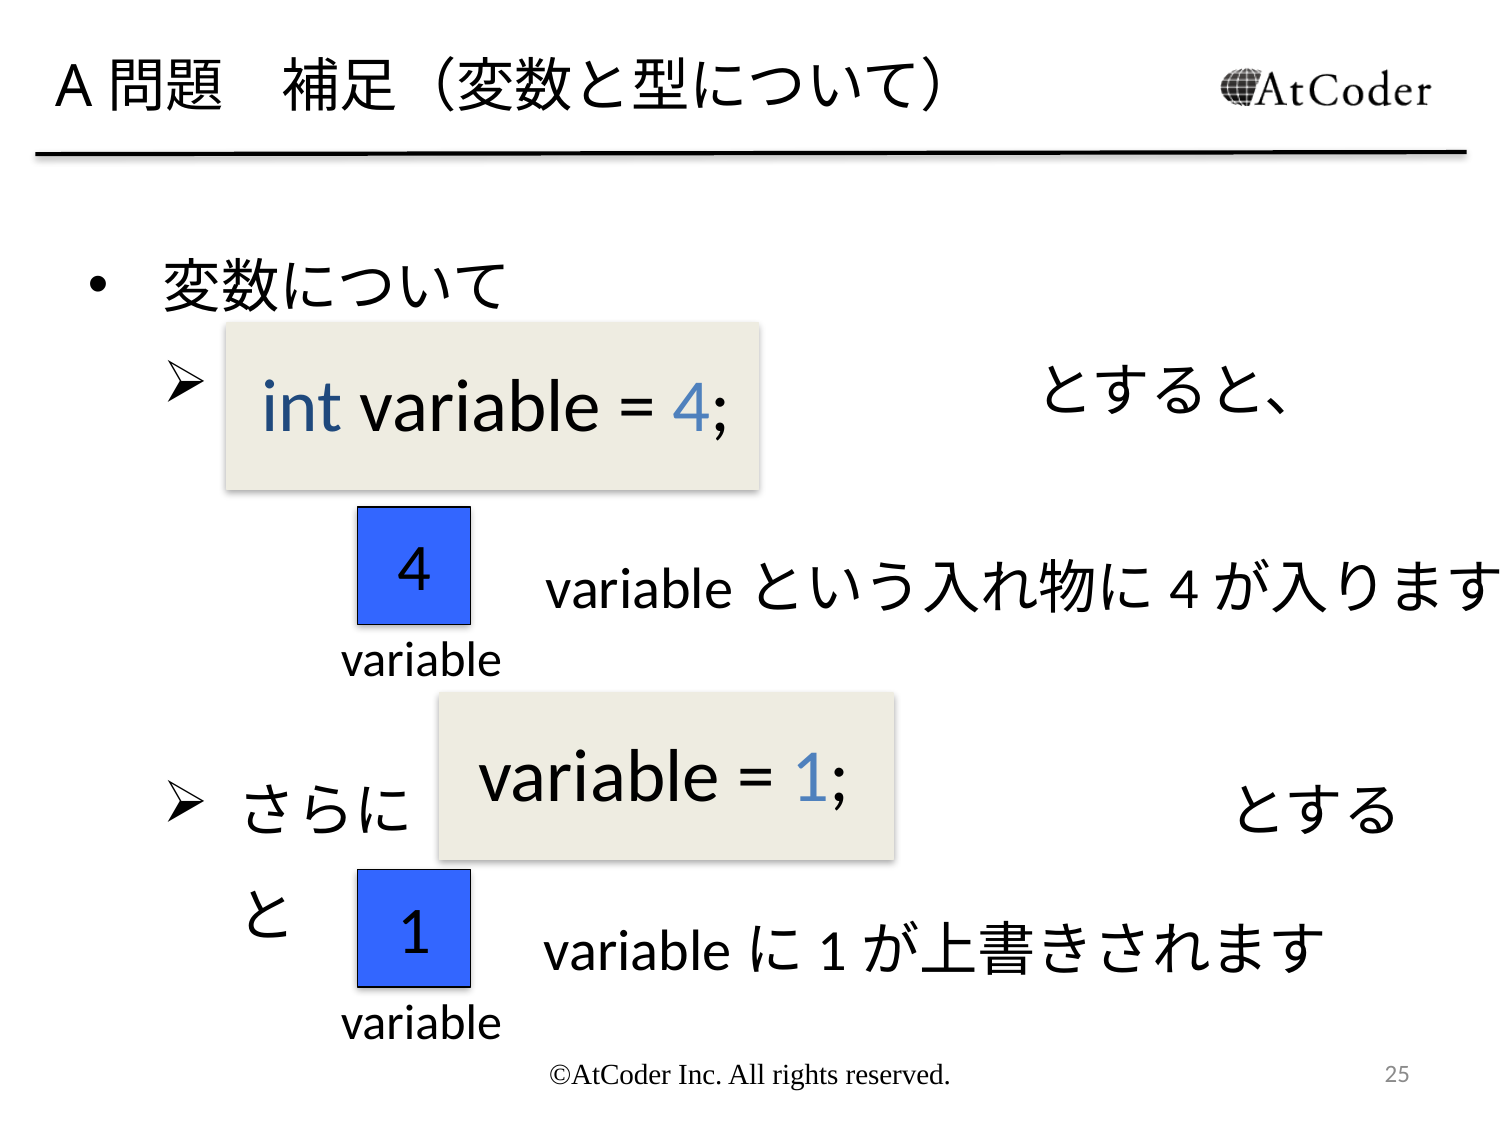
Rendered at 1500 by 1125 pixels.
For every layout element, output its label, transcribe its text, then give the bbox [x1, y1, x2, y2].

text_box variable [326, 619, 518, 695]
slide_number 25 [1074, 1042, 1425, 1103]
text_box variableという入れ物に4が入ります [530, 542, 1500, 628]
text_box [35, 151, 1467, 155]
text_box variable = 1; [463, 718, 932, 824]
text_box int variable = 4; [246, 348, 795, 454]
text_box [226, 322, 759, 490]
text_box A問題 補足（変数と型について） [41, 40, 995, 126]
text_box 4 [383, 516, 447, 612]
text_box variableに1が上書きされます [528, 905, 1342, 990]
text_box [357, 869, 471, 981]
text_box [357, 506, 471, 619]
picture [1220, 63, 1432, 111]
text_box [439, 692, 894, 860]
text_box 1 [383, 879, 447, 974]
text_box variable [326, 981, 518, 1057]
text_box 変数について とすると、 さらに とすると [73, 206, 1432, 956]
footer ©AtCoder Inc. All rights reserved. [512, 1042, 988, 1103]
